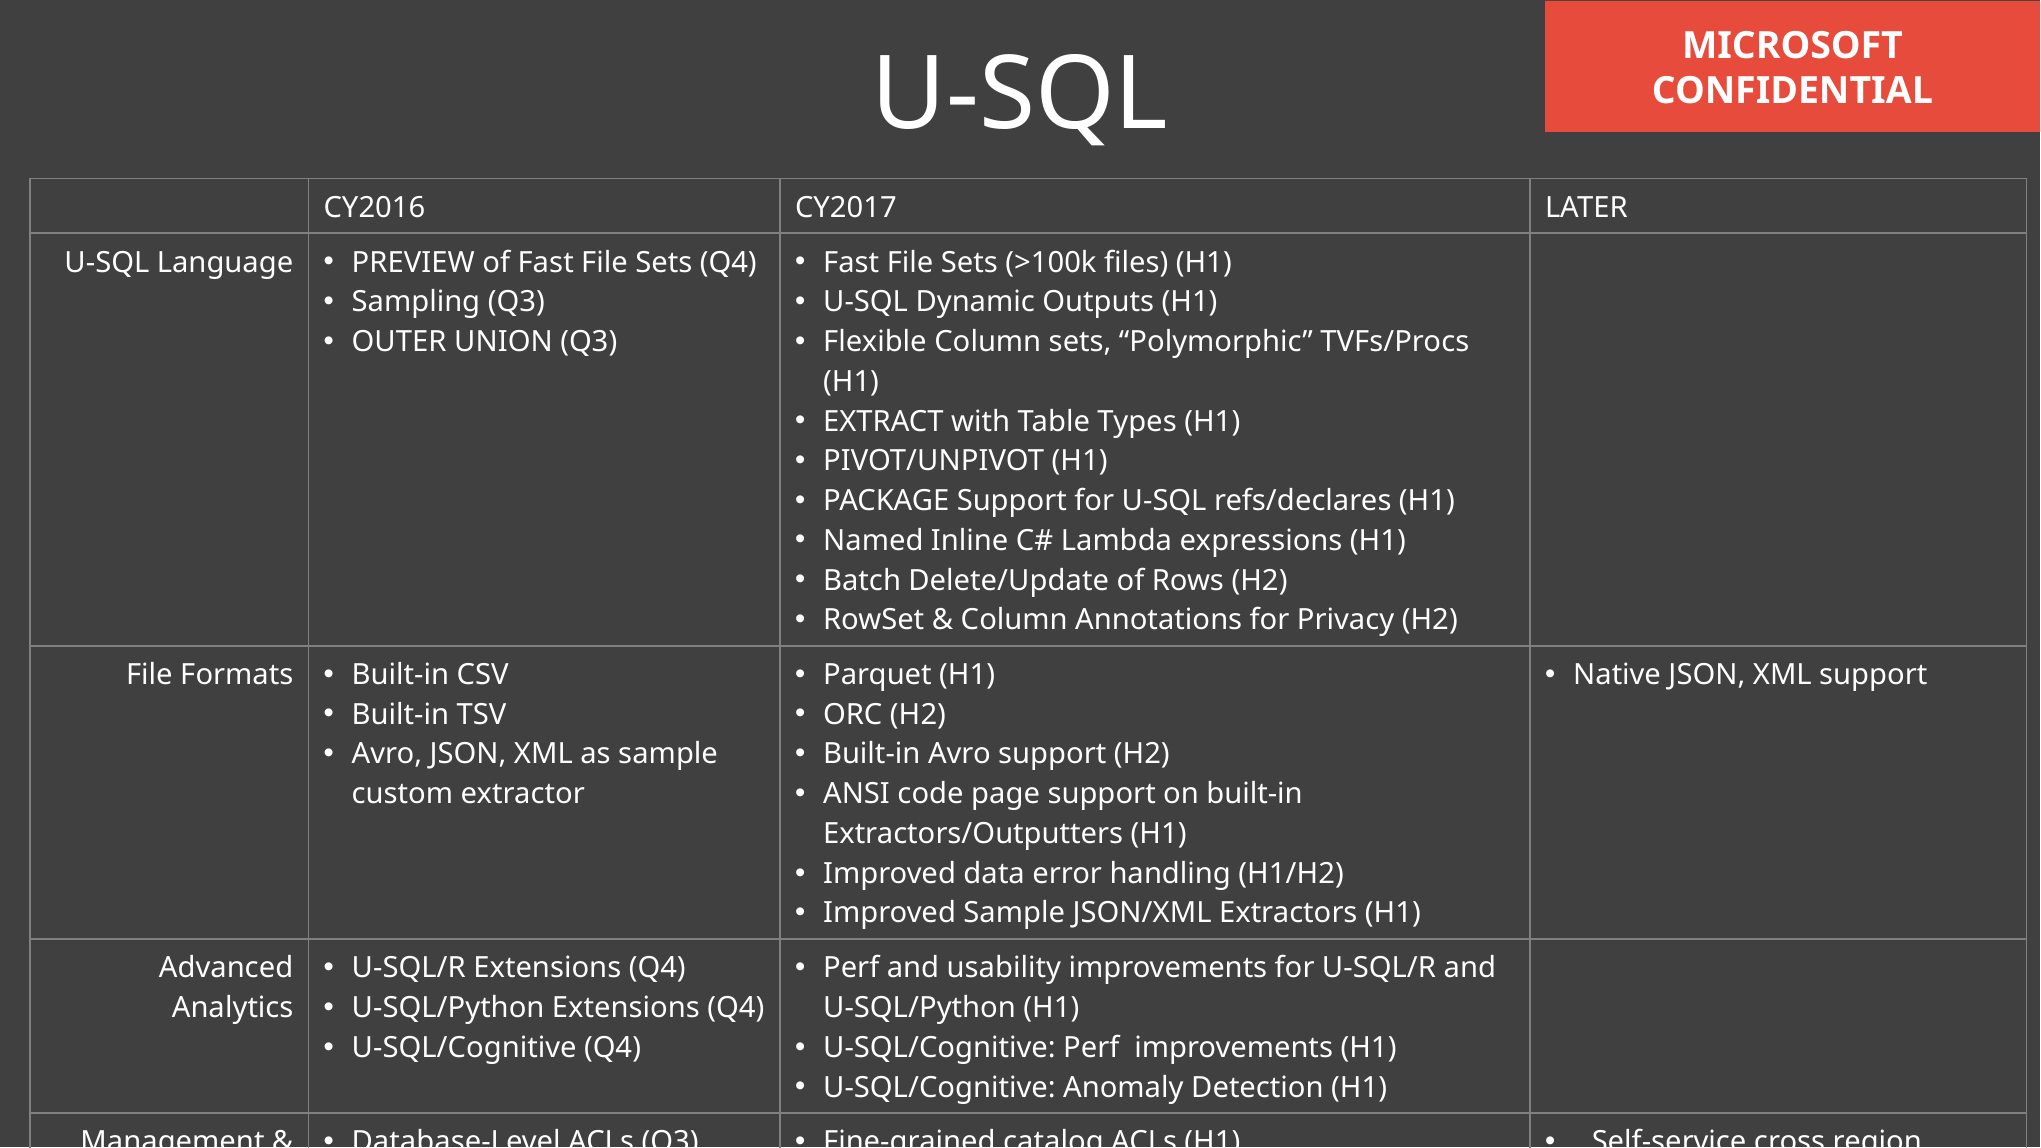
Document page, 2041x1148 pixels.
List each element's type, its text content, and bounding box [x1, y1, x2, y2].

text_box U-SQL [12, 12, 2028, 179]
table_cell U-SQL/R Extensions (Q4) U-SQL/Python Extensions (Q4) U-SQL/Cognitive (Q4) [309, 940, 779, 1112]
table_cell Database-Level ACLs (Q3) Cross ADLA/same ADLS sharing (Q4) [309, 1114, 779, 1148]
table_cell Built-in CSV Built-in TSV Avro, JSON, XML as sample custom extractor [309, 647, 779, 938]
table_header LATER [1531, 179, 2026, 232]
table_cell PREVIEW of Fast File Sets (Q4) Sampling (Q3) OUTER UNION (Q3) [309, 234, 779, 645]
table_cell File Formats [31, 647, 308, 938]
table_cell [1531, 940, 2026, 1112]
table_cell Fine-grained catalog ACLs (H1) Cross ADLS catalog sharing and public catalogs (H1) Expiry setting of Tables/Partitions Catalog Object Annotations (H1/H2) [781, 1114, 1529, 1148]
table_header CY2017 [781, 179, 1529, 232]
table_cell Parquet (H1) ORC (H2) Built-in Avro support (H2) ANSI code page support on built-in Extractors/Outputters (H1) Improved data error handling (H1/H2) Improved Sample JSON/XML Extractors (H1) [781, 647, 1529, 938]
table_cell Advanced Analytics [31, 940, 308, 1112]
table_cell Self-service cross region migration Self-service GeoDR (may be H2) [1531, 1114, 2026, 1148]
table_cell [1531, 234, 2026, 645]
table_cell Management & Ops [31, 1114, 308, 1148]
table_cell Native JSON, XML support [1531, 647, 2026, 938]
table_header [31, 179, 308, 232]
table_header CY2016 [309, 179, 779, 232]
text_box MICROSOFT CONFIDENTIAL [1544, 0, 2041, 133]
table_cell U-SQL Language [31, 234, 308, 645]
table_cell Perf and usability improvements for U-SQL/R and U-SQL/Python (H1) U-SQL/Cognitive: Perf improvements (H1) U-SQL/Cognitive: Anomaly Detection (H1) [781, 940, 1529, 1112]
table_cell Fast File Sets (>100k files) (H1) U-SQL Dynamic Outputs (H1) Flexible Column sets, “Polymorphic” TVFs/Procs (H1) EXTRACT with Table Types (H1) PIVOT/UNPIVOT (H1) PACKAGE Support for U-SQL refs/declares (H1) Named Inline C# Lambda expressions (H1) Batch Delete/Update of Rows (H2) RowSet & Column Annotations for Privacy (H2) [781, 234, 1529, 645]
